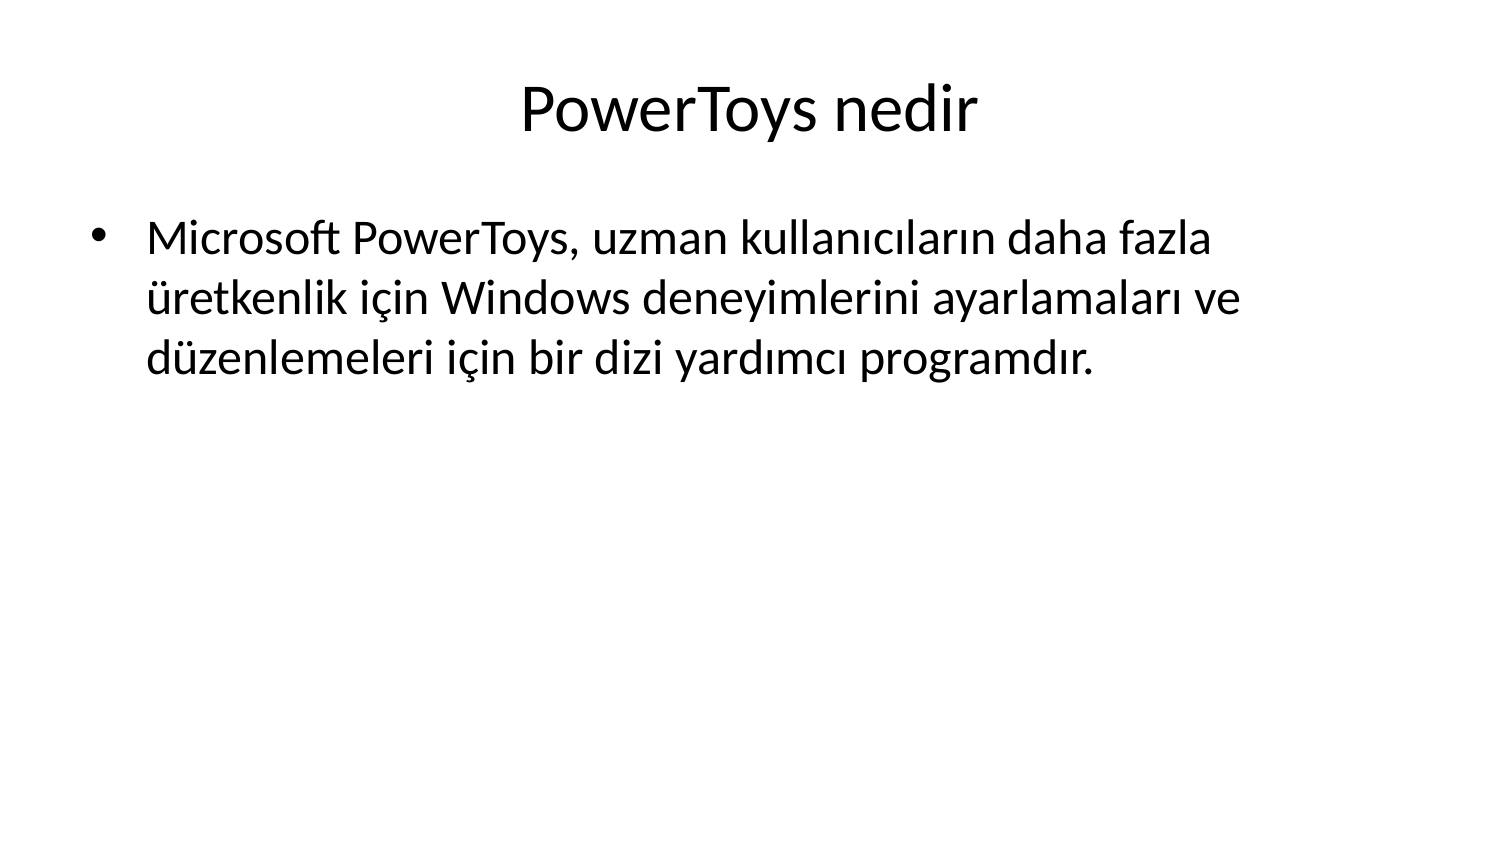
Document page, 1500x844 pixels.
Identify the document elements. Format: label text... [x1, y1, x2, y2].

list Microsoft PowerToys, uzman kullanıcıların daha fazla üretkenlik için Windows deneyimlerini ayarlamaları ve düzenlemeleri için bir dizi yardımcı programdır. [75, 196, 1425, 754]
title PowerToys nedir [75, 33, 1425, 175]
